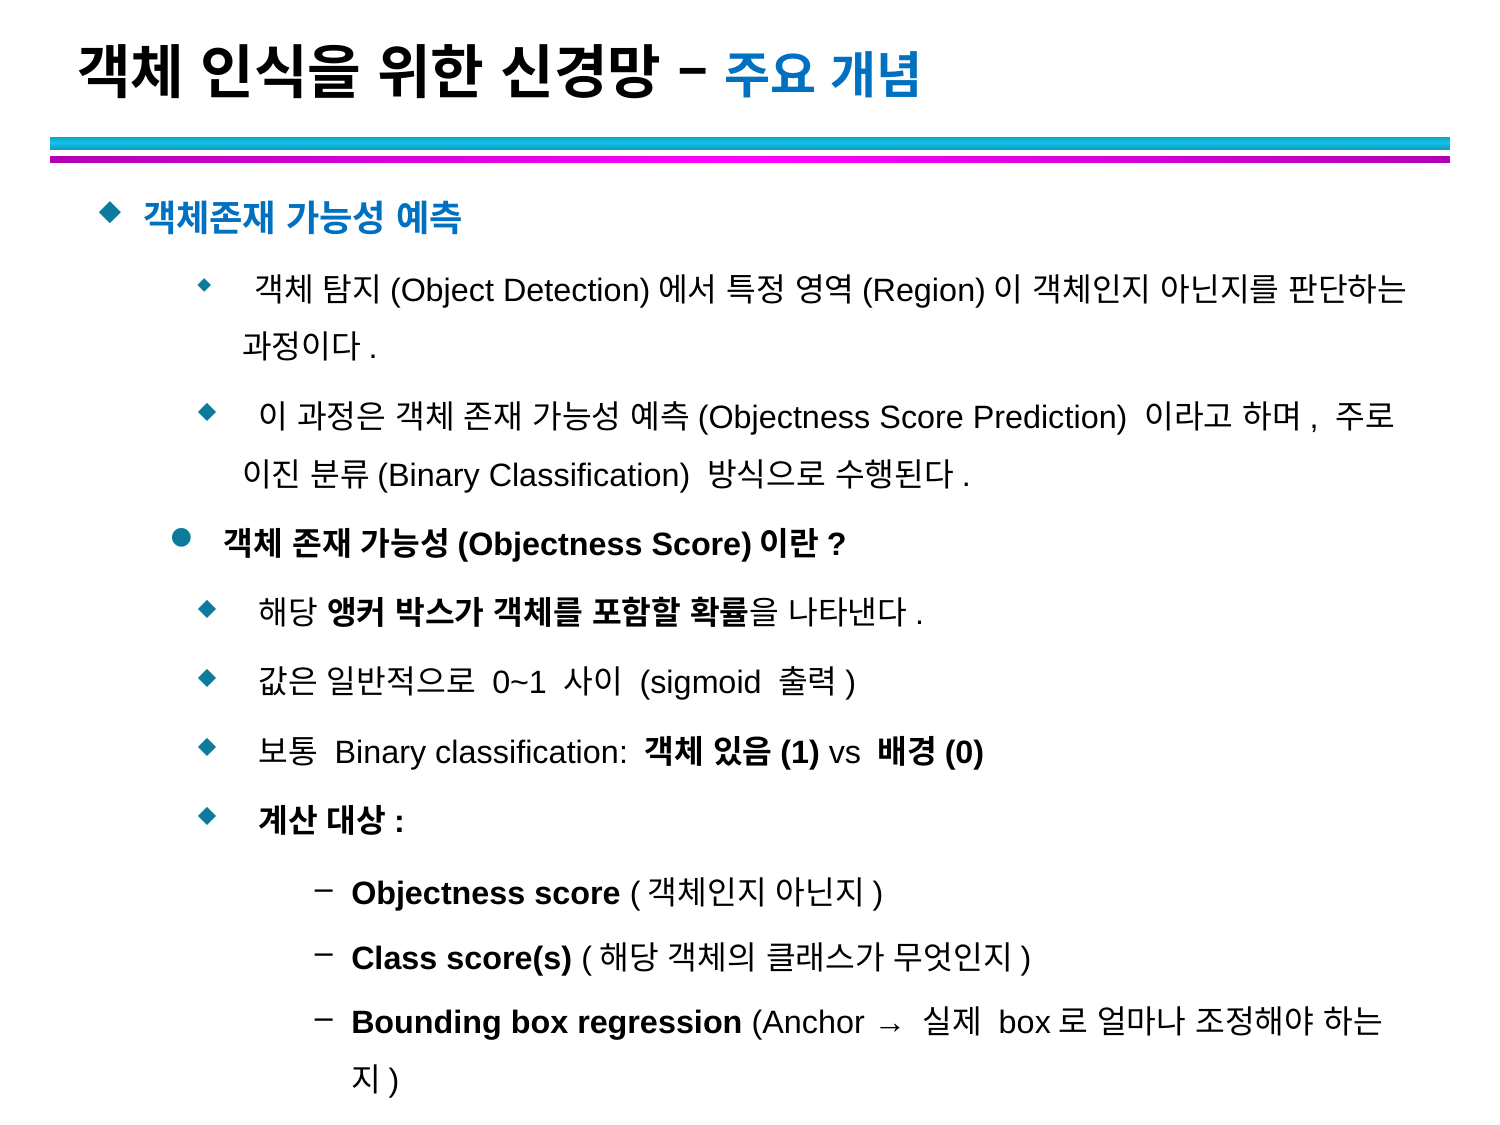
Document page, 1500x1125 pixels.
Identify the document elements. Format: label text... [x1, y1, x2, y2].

title 객체 인식을 위한 신경망 – 주요 개념 [62, 24, 1421, 113]
list 객체존재 가능성 예측 객체 탐지(Object Detection)에서 특정 영역(Region)이 객체인지 아닌지를 판단하는 과정이다. 이 과정은 객체 존재 가능성 예측(Objectness Score Prediction) 이라고 하며, 주로 이진 분류(Binary Classification) 방식으로 수행된다. 객체 존재 가능성(Objectness Score)이란? 해당 앵커 박스가 객체를 포함할 확률을 나타낸다. 값은 일반적으로 0~1 사이 (sigmoid 출력) 보통 Binary classification: 객체 있음(1) vs 배경(0) 계산 대상: Objectness score (객체인지 아닌지) Class score(s) (해당 객체의 클래스가 무엇인지) Bounding box regression (Anchor → 실제 box로 얼마나 조정해야 하는지) [81, 165, 1440, 1111]
